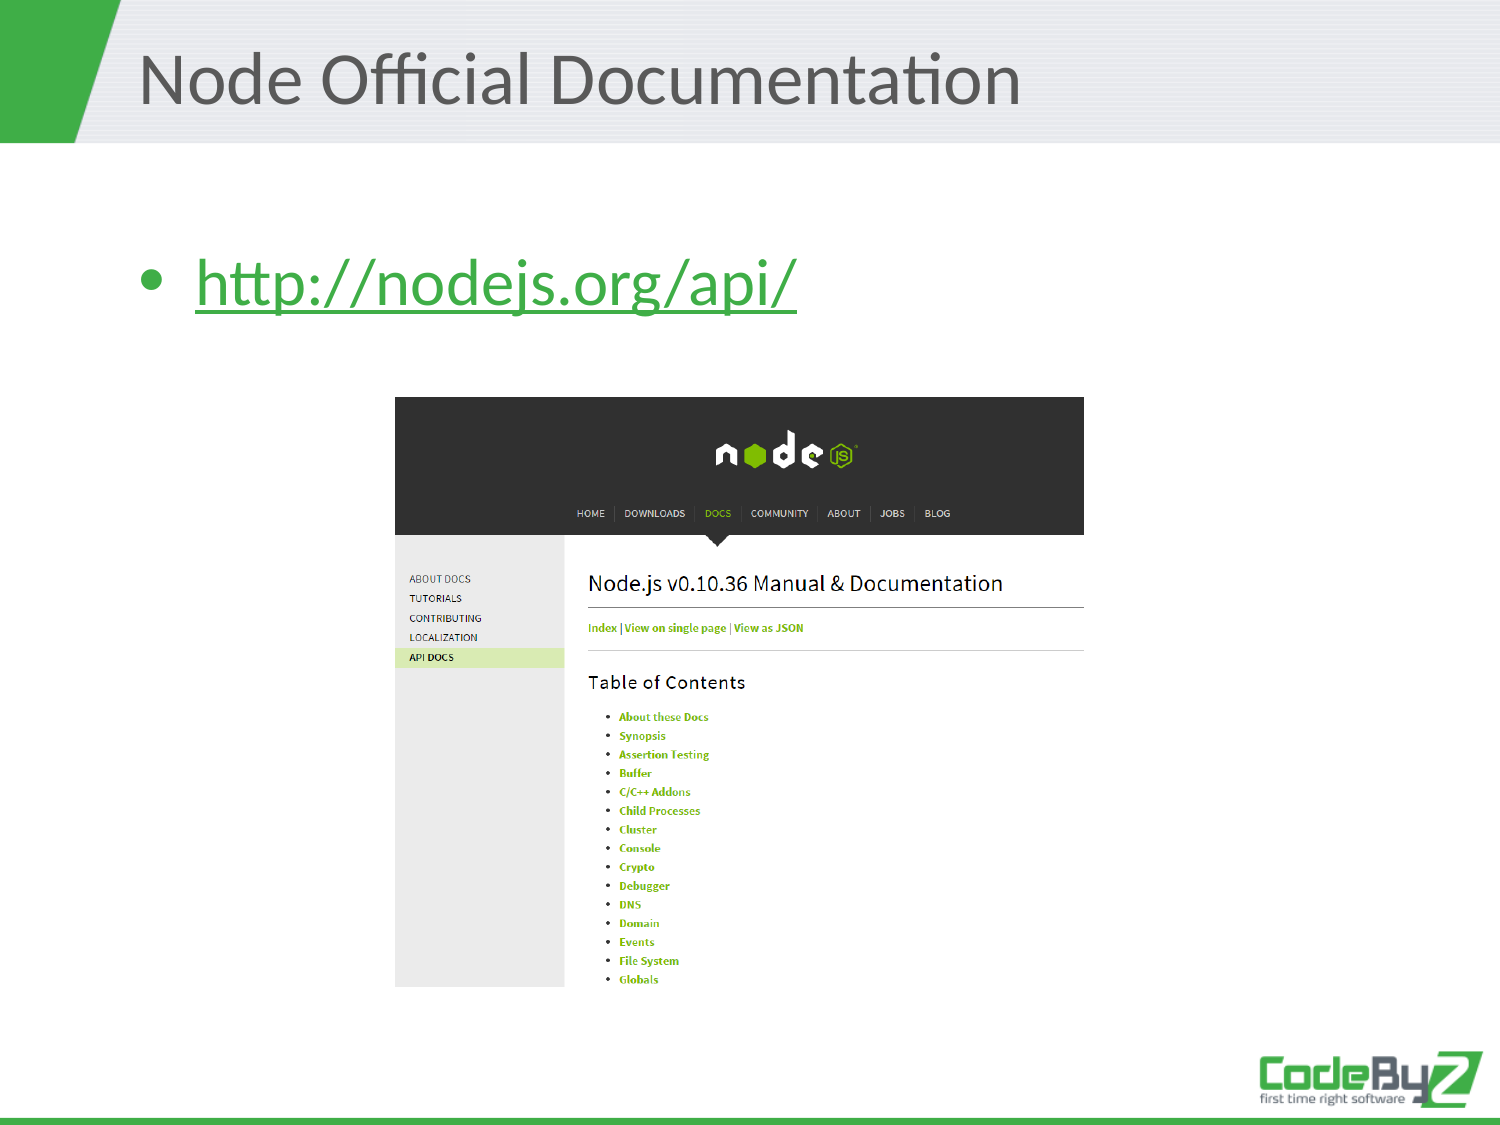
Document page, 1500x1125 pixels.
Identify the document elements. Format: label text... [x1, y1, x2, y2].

list http://nodejs.org/api/ [123, 231, 1425, 975]
picture [0, 0, 1500, 1117]
title Node Official Documentation [123, 0, 1425, 149]
